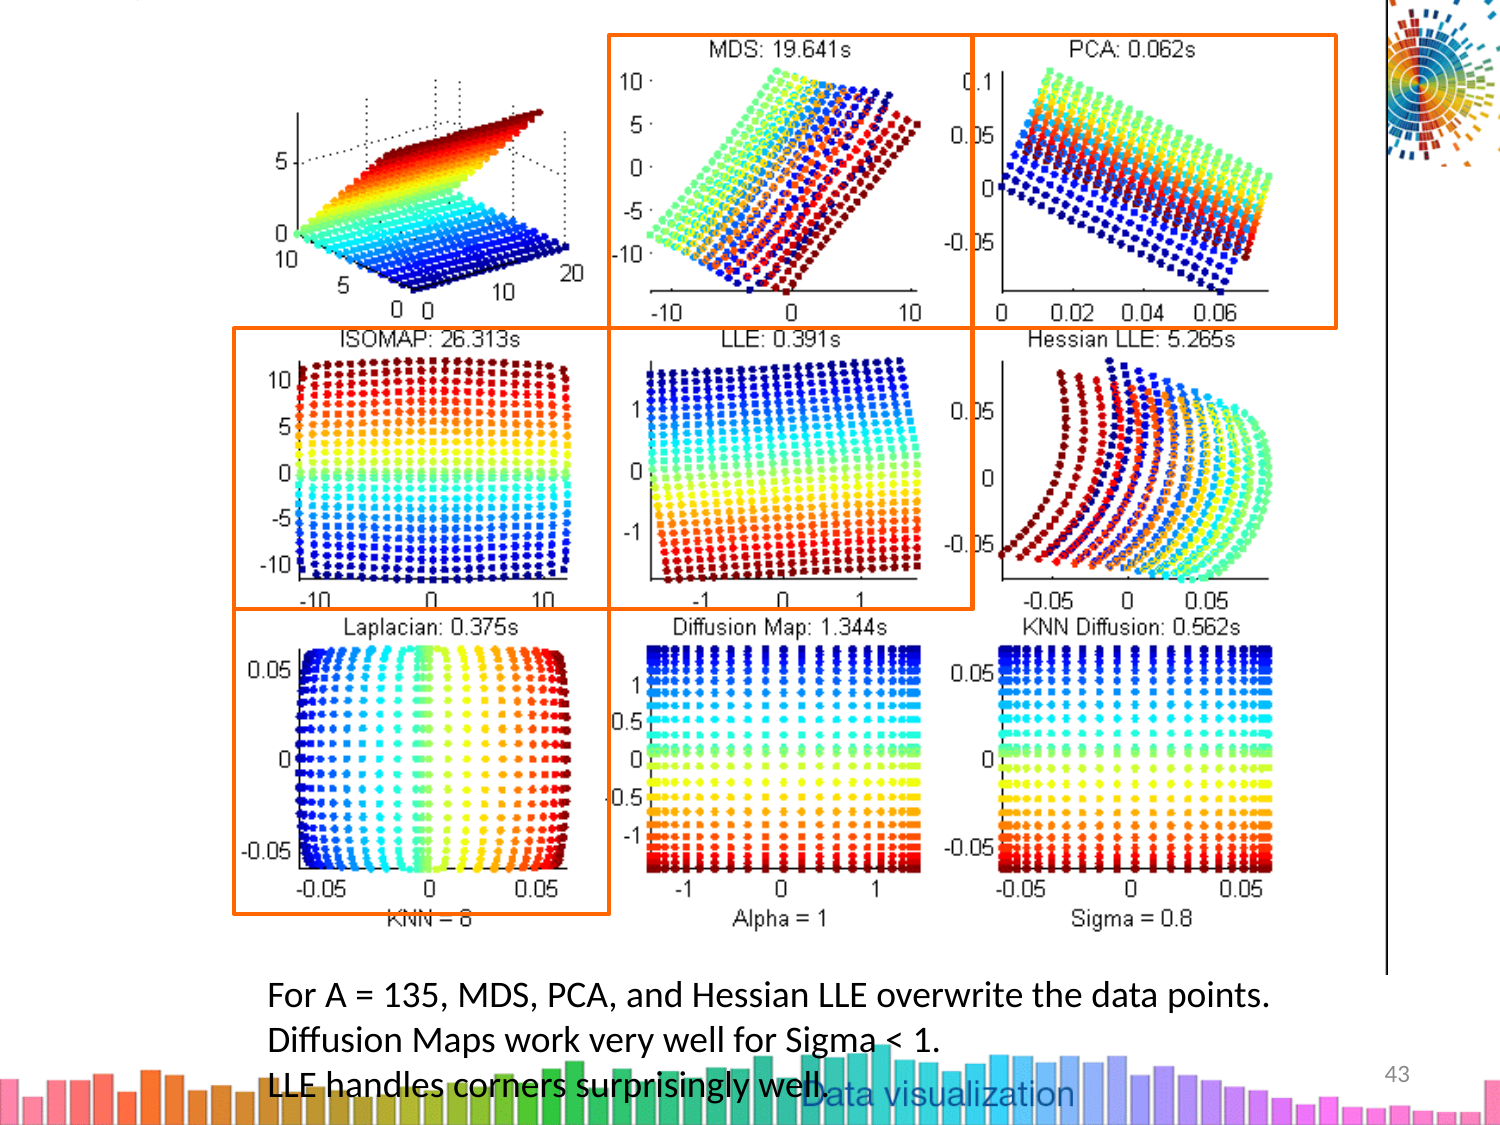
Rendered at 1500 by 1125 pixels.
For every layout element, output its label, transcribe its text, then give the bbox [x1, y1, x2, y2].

picture [0, 0, 1500, 1125]
slide_number 43 [1287, 1042, 1425, 1103]
text_box For A = 135, MDS, PCA, and Hessian LLE overwrite the data points. Diffusion Maps work very well for Sigma < 1. LLE handles corners surprisingly well. [252, 983, 1287, 1113]
